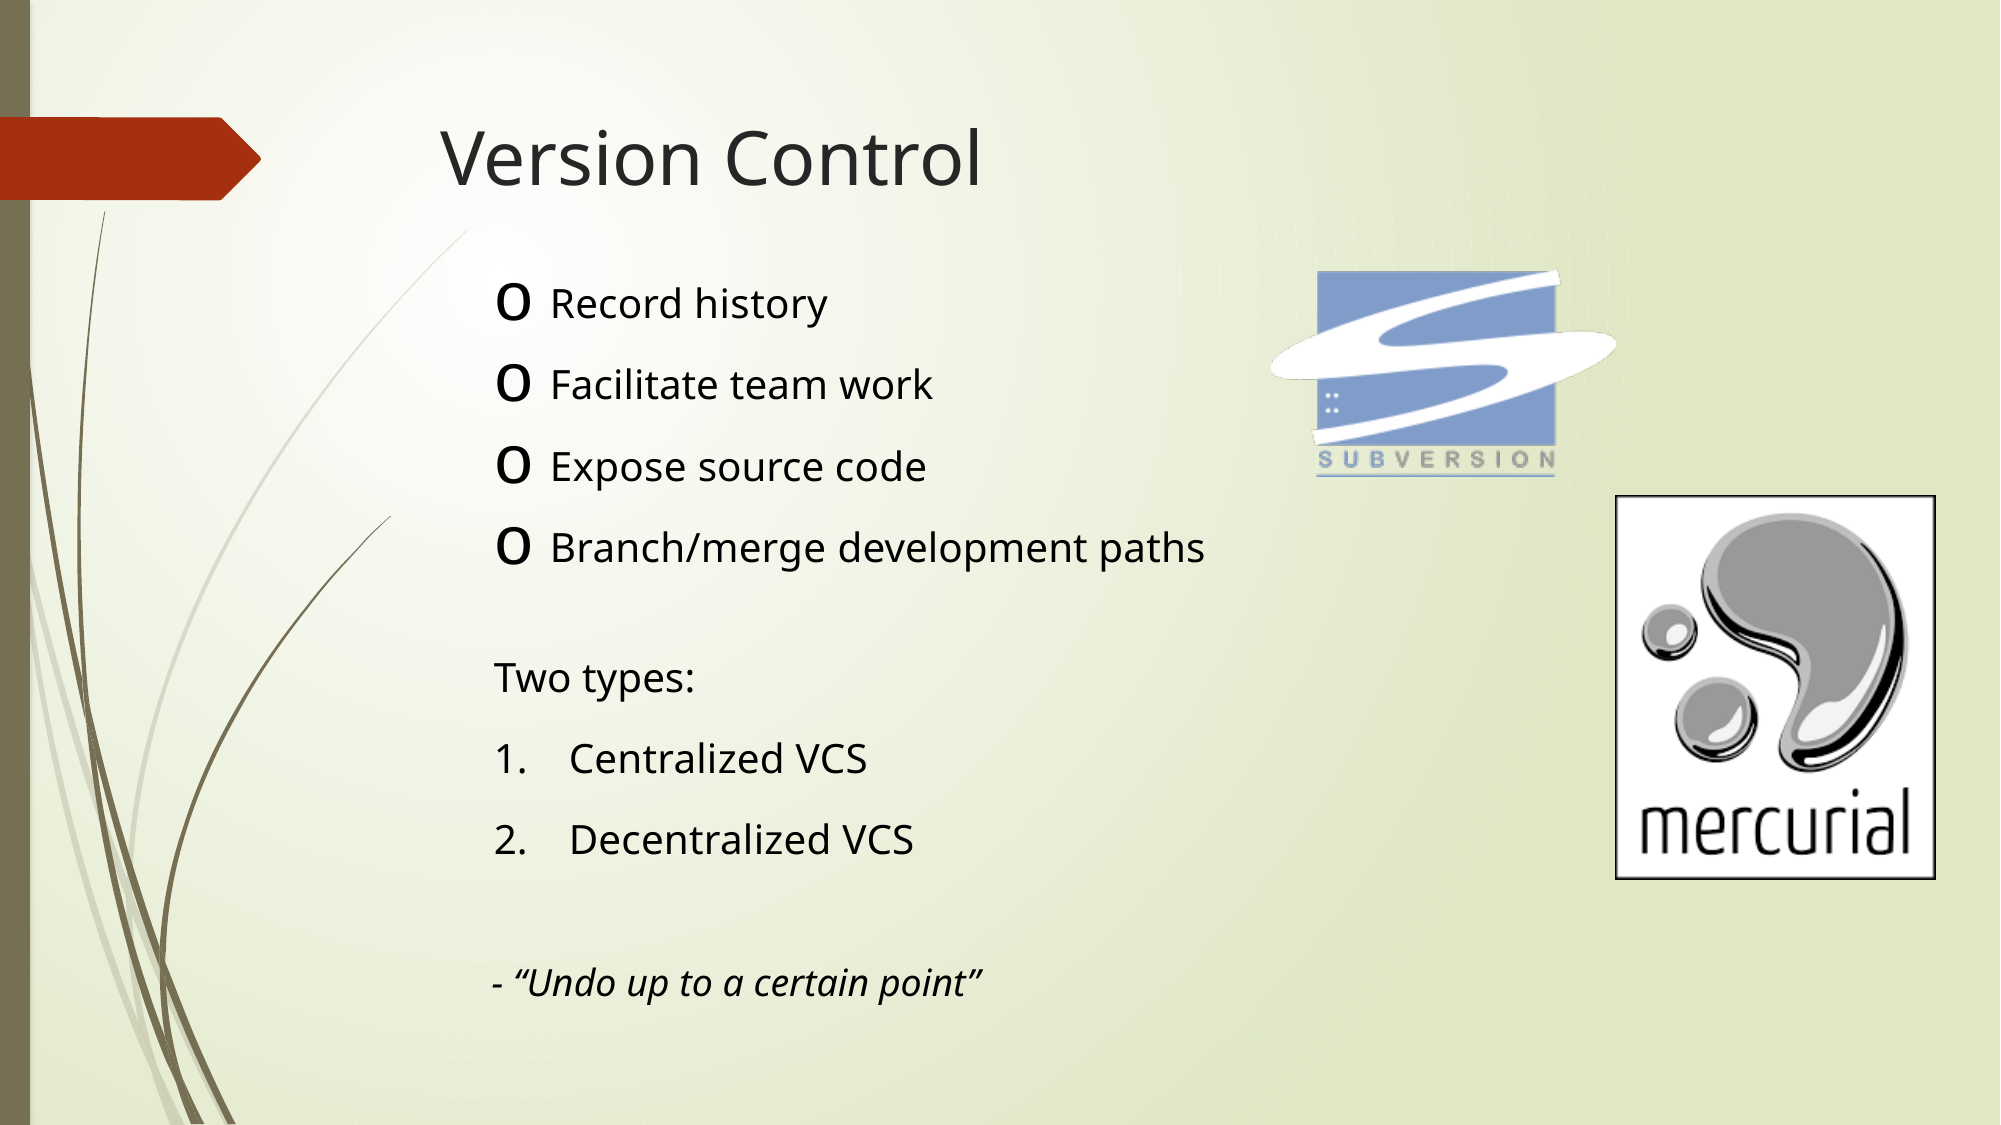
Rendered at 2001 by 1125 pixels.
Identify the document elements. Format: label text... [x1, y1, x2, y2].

text_box Record history Facilitate team work Expose source code Branch/merge development paths Two types: Centralized VCS Decentralized VCS [476, 270, 1836, 871]
picture [1615, 494, 1936, 880]
text_box - “Undo up to a certain point” [476, 951, 1200, 1012]
title Version Control [425, 102, 1888, 242]
picture [1271, 270, 1616, 478]
